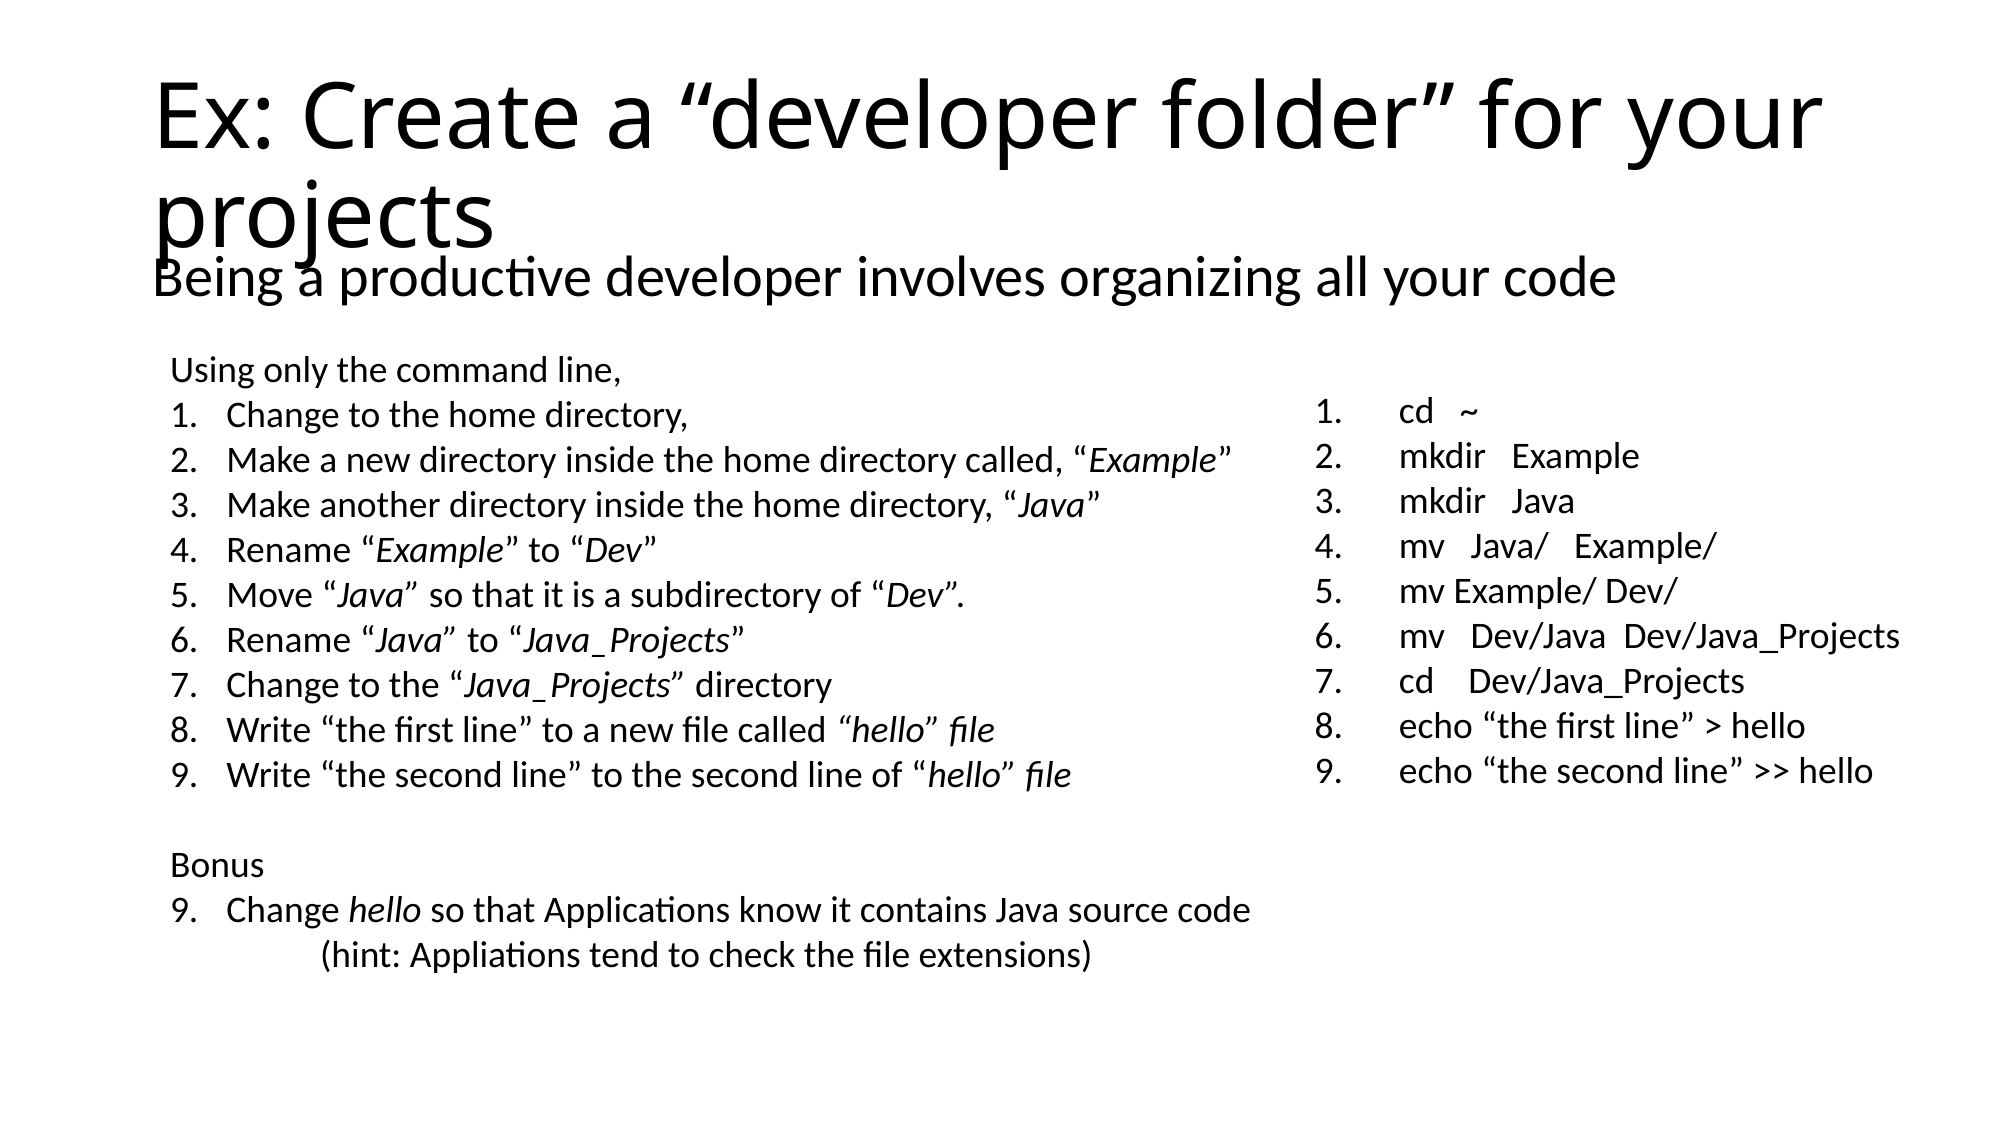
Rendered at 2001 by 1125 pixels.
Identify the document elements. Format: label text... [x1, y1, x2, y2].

list Being a productive developer involves organizing all your code [137, 238, 1939, 379]
title Ex: Create a “developer folder” for your projects [137, 59, 1950, 278]
text_box cd ~ mkdir Example mkdir Java mv Java/ Example/ mv Example/ Dev/ mv Dev/Java Dev/Java_Projects cd Dev/Java_Projects echo “the first line” > hello echo “the second line” >> hello [1224, 379, 1950, 934]
text_box Using only the command line, Change to the home directory, Make a new directory inside the home directory called, “Example” Make another directory inside the home directory, “Java” Rename “Example” to “Dev” Move “Java” so that it is a subdirectory of “Dev”. Rename “Java” to “Java_Projects” Change to the “Java_Projects” directory Write “the first line” to a new file called “hello” file Write “the second line” to the second line of “hello” file Bonus Change hello so that Applications know it contains Java source code (hint: Appliations tend to check the file extensions) [99, 337, 1381, 983]
